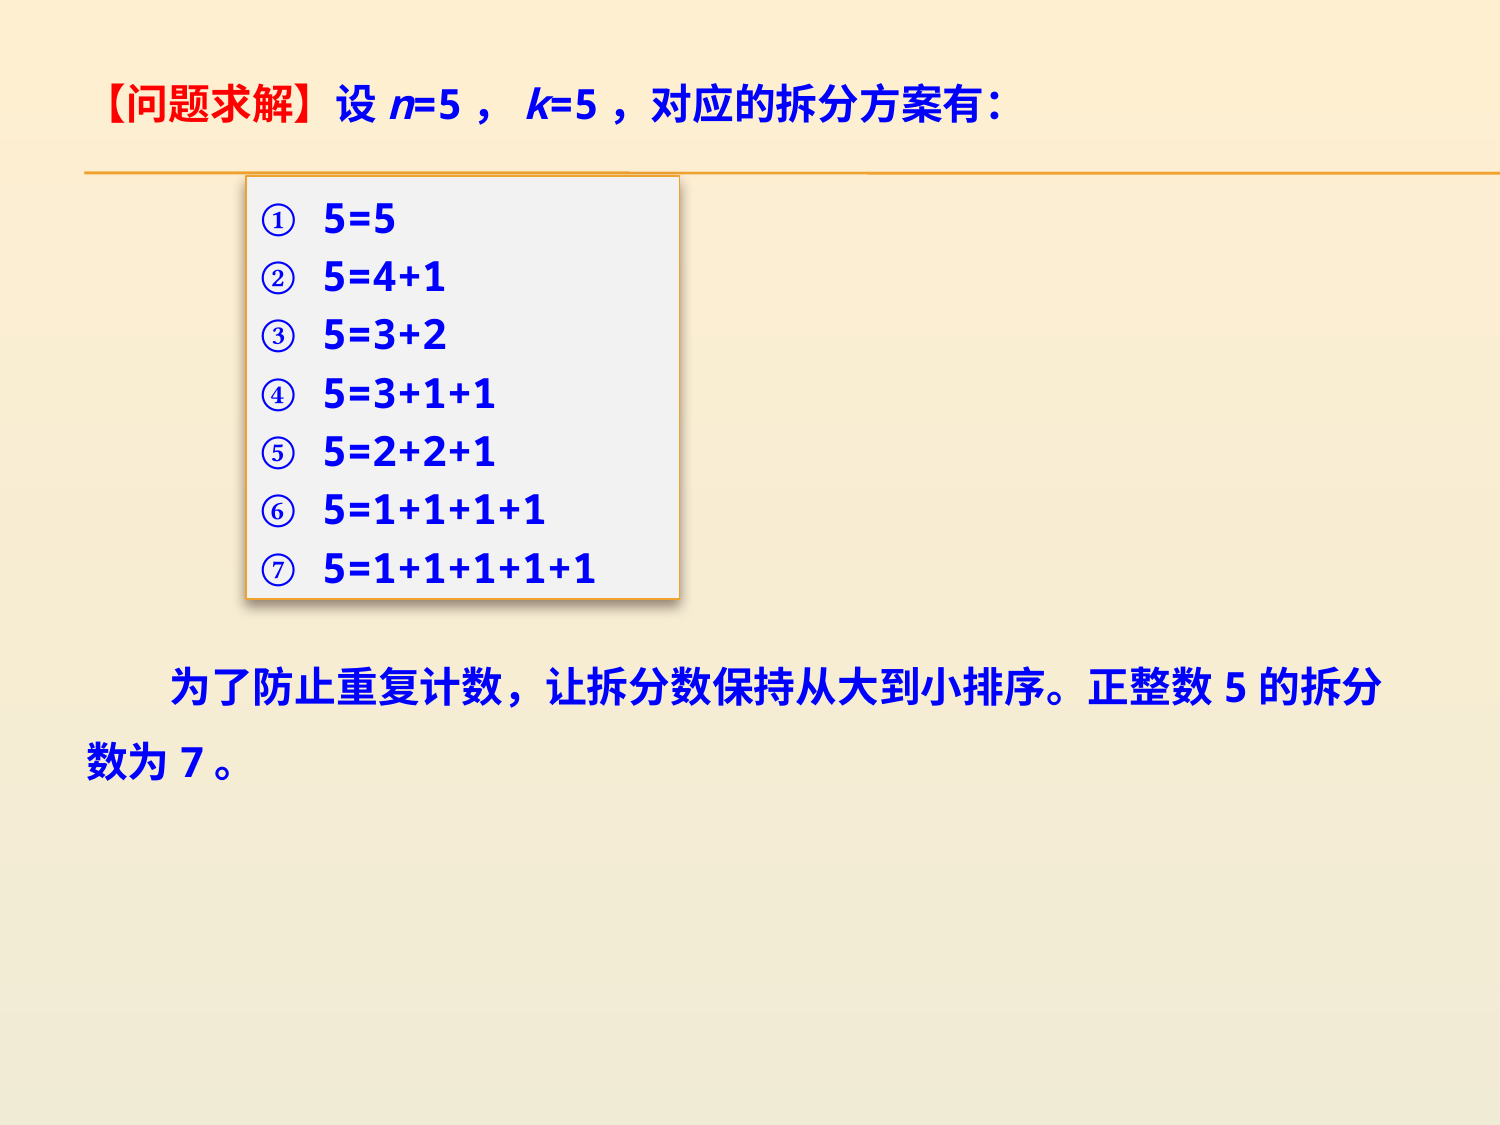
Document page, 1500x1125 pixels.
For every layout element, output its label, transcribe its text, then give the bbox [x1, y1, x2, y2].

text_box 【问题求解】设n=5，k=5，对应的拆分方案有： [70, 70, 1429, 136]
text_box ① 5=5 ② 5=4+1 ③ 5=3+2 ④ 5=3+1+1 ⑤ 5=2+2+1 ⑥ 5=1+1+1+1 ⑦ 5=1+1+1+1+1 [245, 175, 680, 600]
text_box 为了防止重复计数，让拆分数保持从大到小排序。正整数5的拆分数为7。 [71, 628, 1418, 793]
